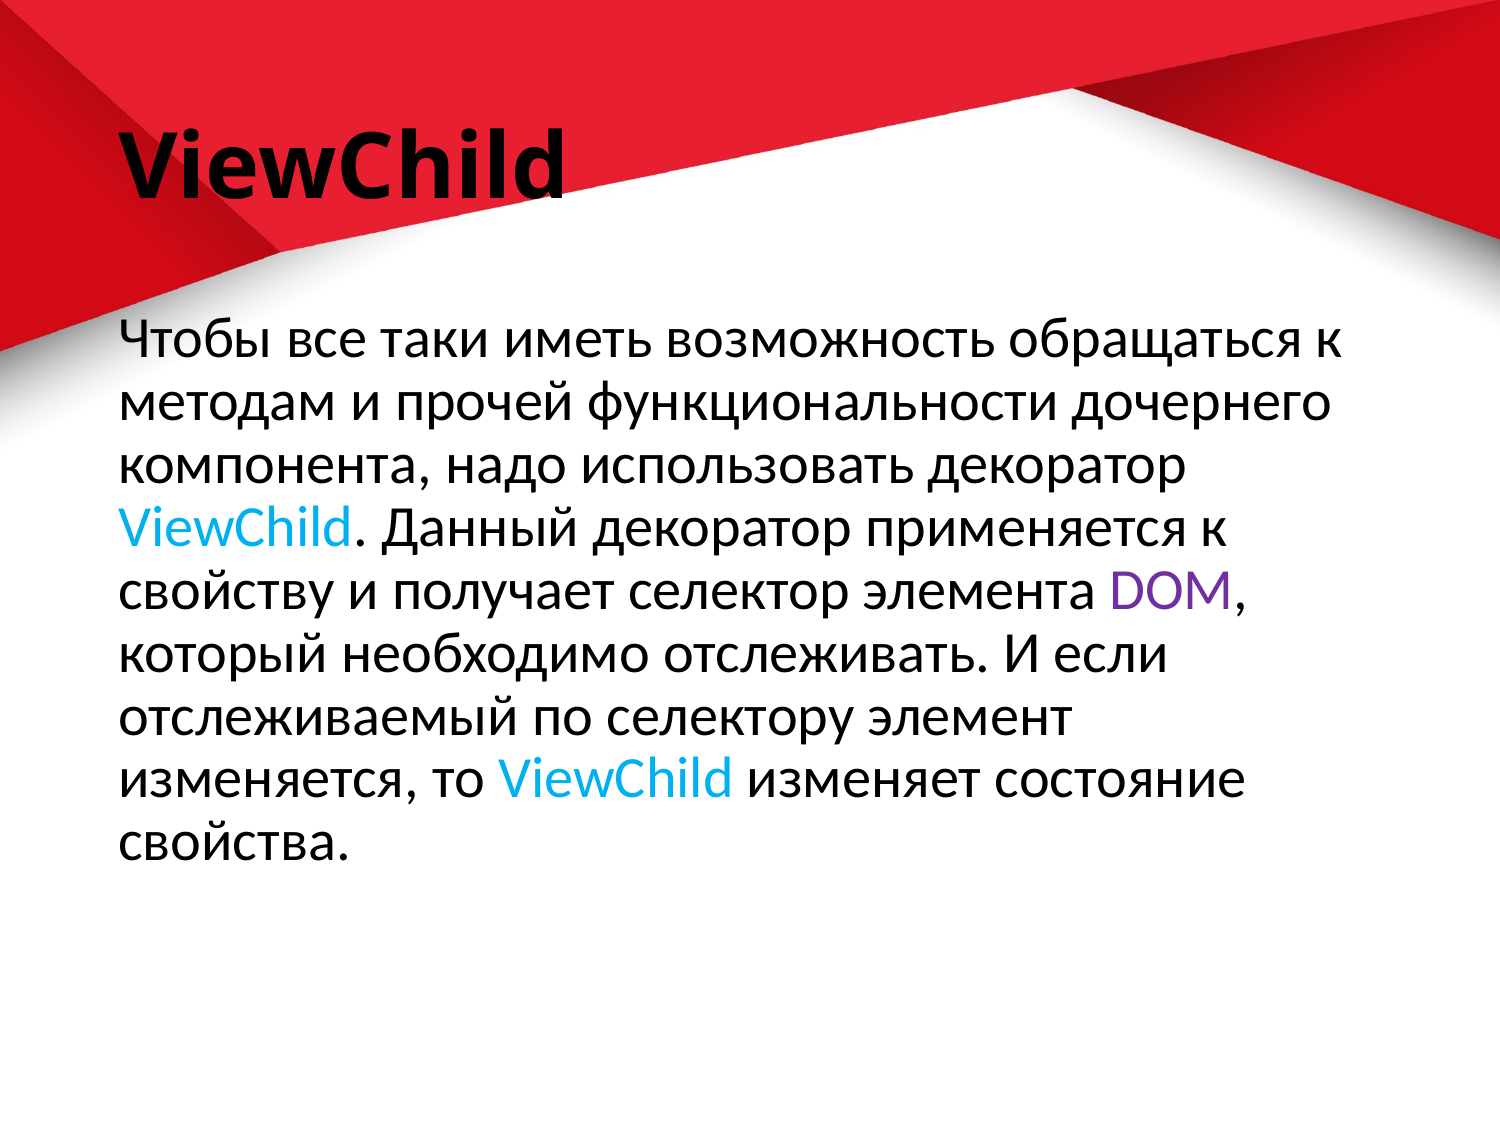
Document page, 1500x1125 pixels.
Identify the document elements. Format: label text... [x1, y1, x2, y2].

list Чтобы все таки иметь возможность обращаться к методам и прочей функциональности дочернего компонента, надо использовать декоратор ViewChild. Данный декоратор применяется к свойству и получает селектор элемента DOM, который необходимо отслеживать. И если отслеживаемый по селектору элемент изменяется, то ViewChild изменяет состояние свойства. [103, 299, 1397, 1014]
picture [0, 0, 1500, 1125]
title ViewChild [103, 59, 1397, 278]
